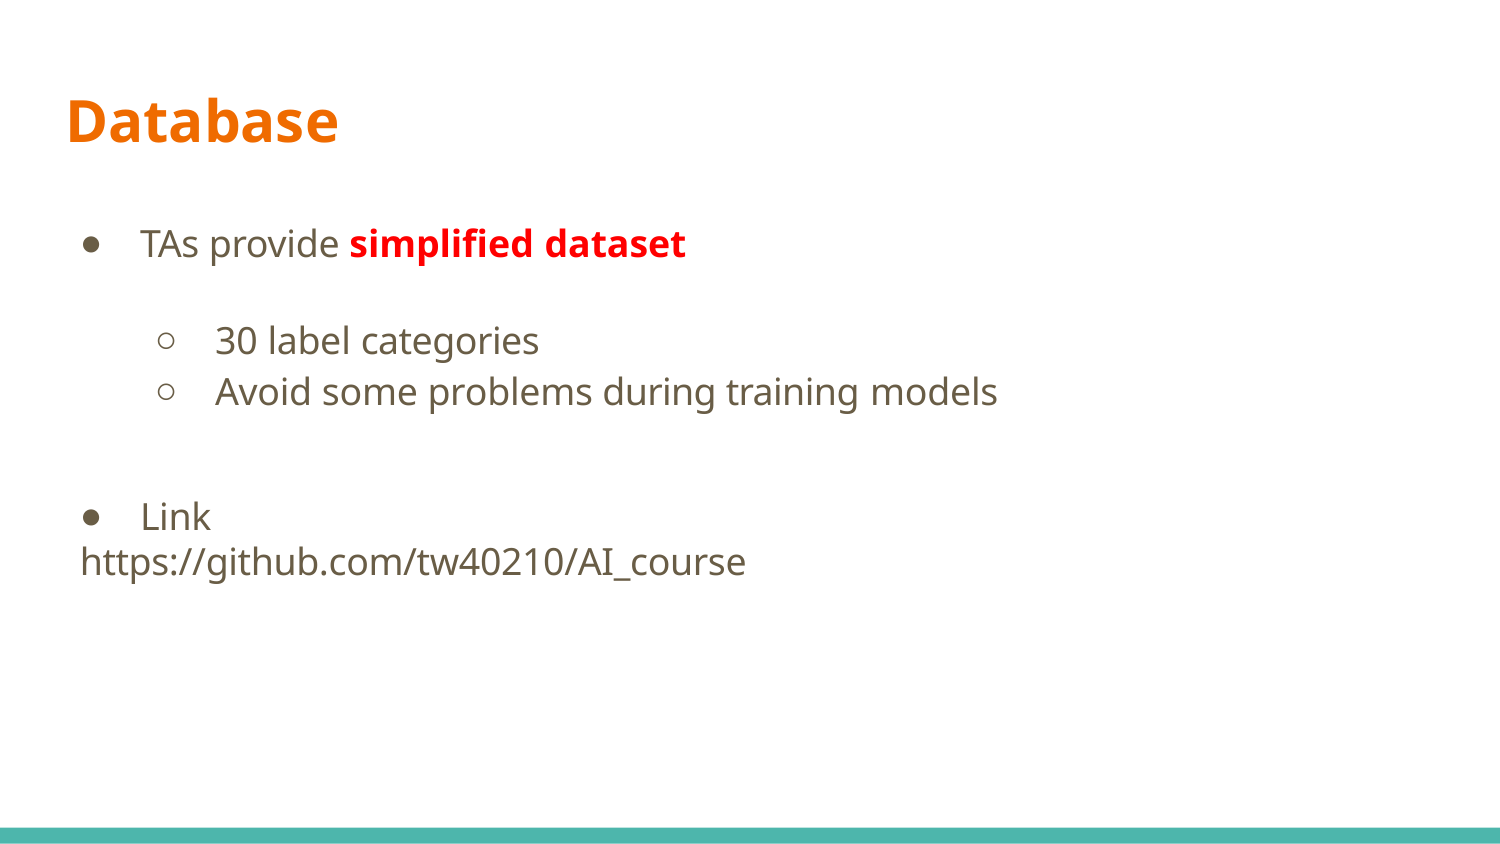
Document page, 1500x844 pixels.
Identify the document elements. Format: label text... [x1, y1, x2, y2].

title Database [63, 81, 550, 225]
list TAs provide simpliﬁed dataset 30 label categories Avoid some problems during training models Link https://github.com/tw40210/AI_course [69, 218, 1431, 695]
